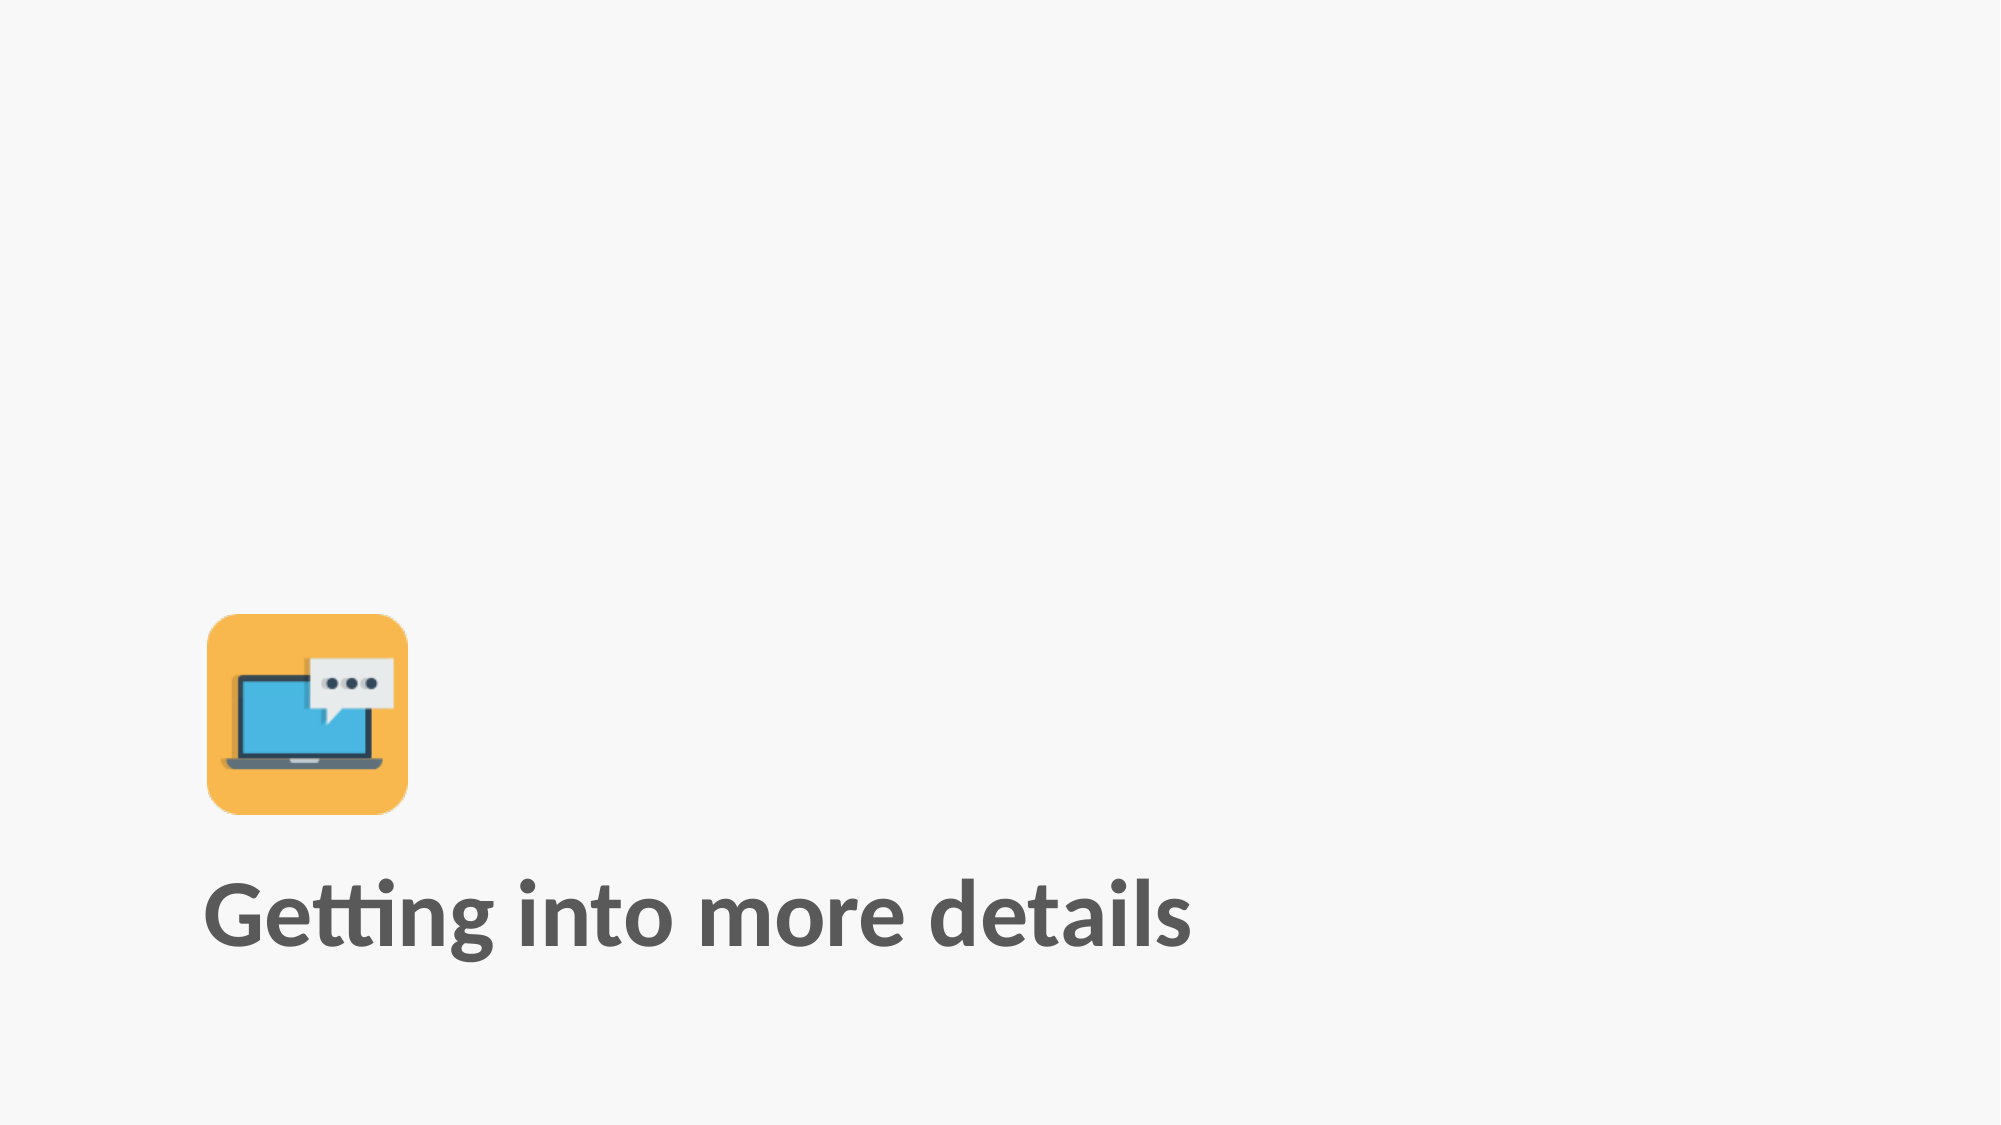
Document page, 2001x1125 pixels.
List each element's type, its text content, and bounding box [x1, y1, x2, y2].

subtitle Getting into more details [188, 855, 1235, 987]
picture [207, 614, 408, 815]
